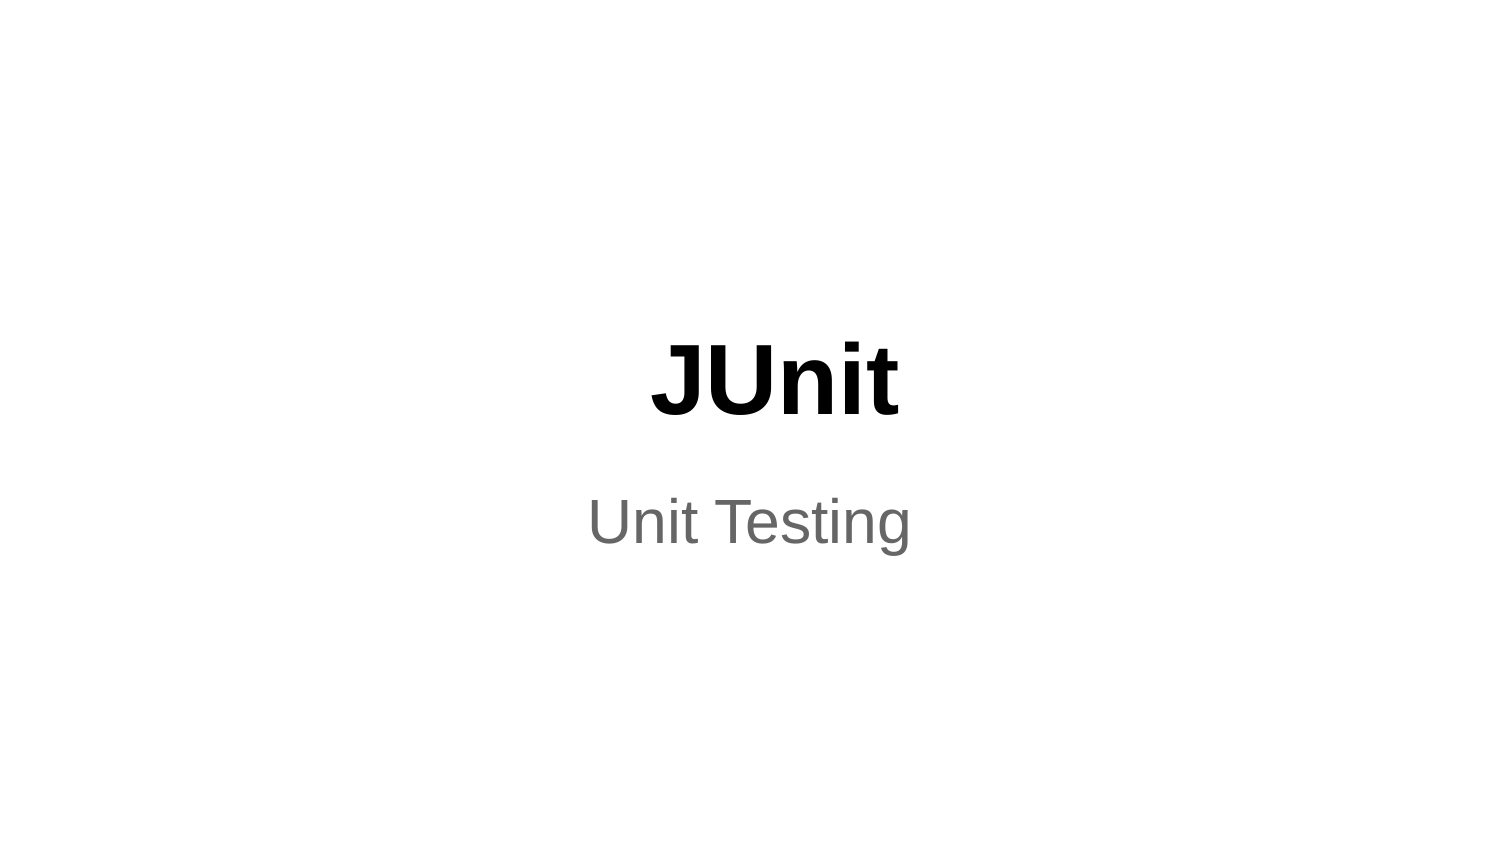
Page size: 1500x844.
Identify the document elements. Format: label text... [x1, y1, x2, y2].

subtitle Unit Testing [112, 465, 1388, 595]
title JUnit [112, 259, 1388, 450]
